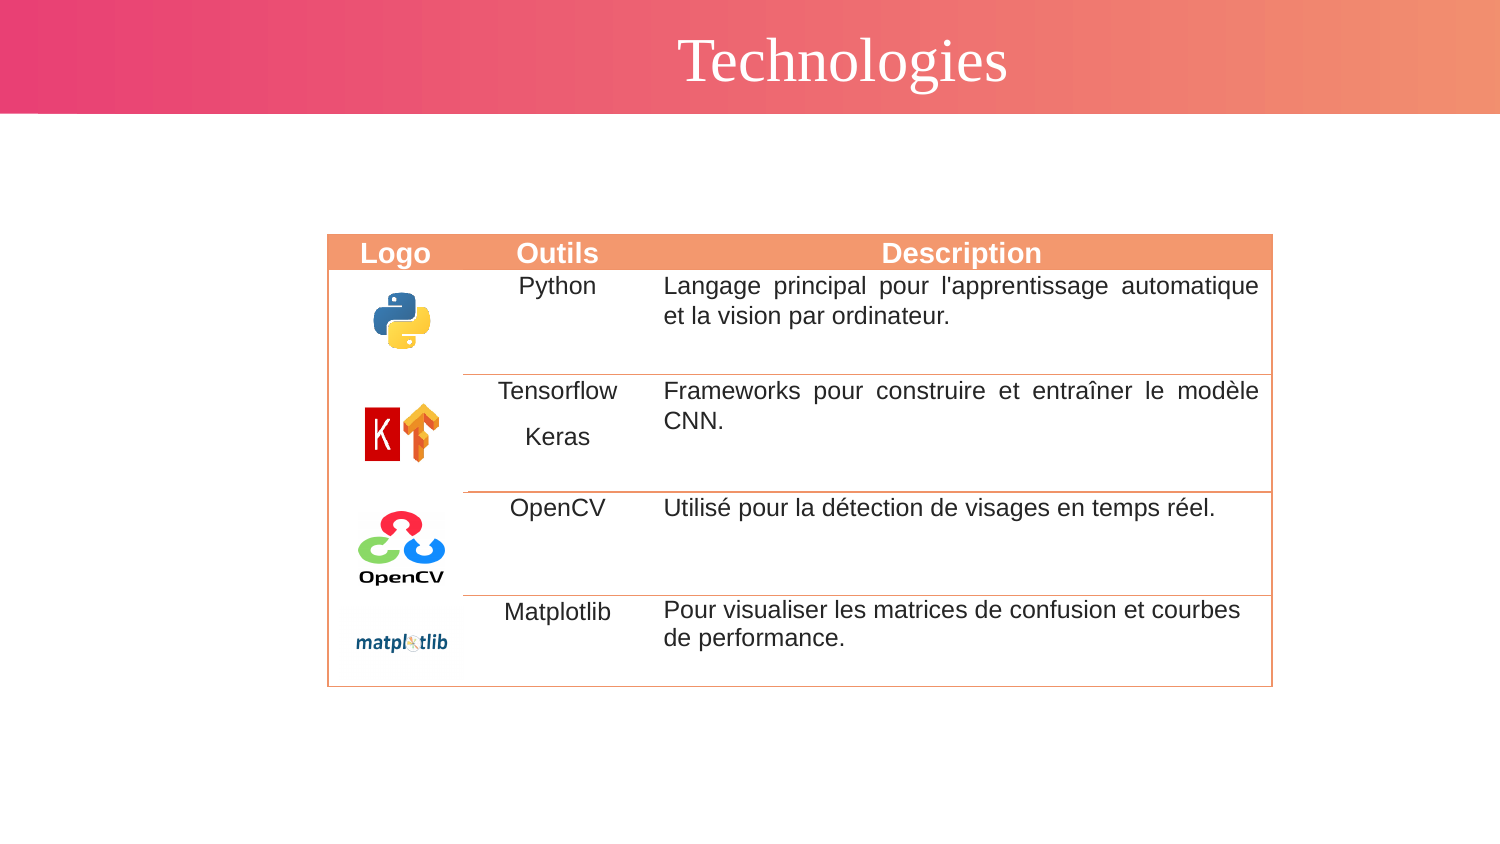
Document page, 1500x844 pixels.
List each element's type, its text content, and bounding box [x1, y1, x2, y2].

text_box Technologies [0, 0, 1500, 114]
table_cell Tensorflow Keras [465, 375, 652, 491]
table_cell [329, 492, 463, 596]
table_cell Langage principal pour l'apprentissage automatique et la vision par ordinateur. [652, 270, 1271, 374]
table_cell OpenCV [463, 493, 652, 595]
table_cell [329, 270, 339, 374]
table_header Description [652, 235, 1271, 269]
table_cell Matplotlib [463, 596, 652, 686]
picture [338, 605, 465, 680]
table_header Logo [329, 235, 463, 270]
table_cell Utilisé pour la détection de visages en temps réel. [652, 493, 1271, 595]
table_cell Python [463, 270, 652, 374]
table_cell Pour visualiser les matrices de confusion et courbes de performance. [652, 596, 1271, 686]
table_cell Frameworks pour construire et entraîner le modèle CNN. [652, 375, 1271, 491]
table_cell [329, 596, 463, 686]
table_header Outils [463, 235, 652, 269]
table_cell [329, 374, 338, 492]
picture [357, 511, 445, 586]
picture [335, 264, 468, 492]
